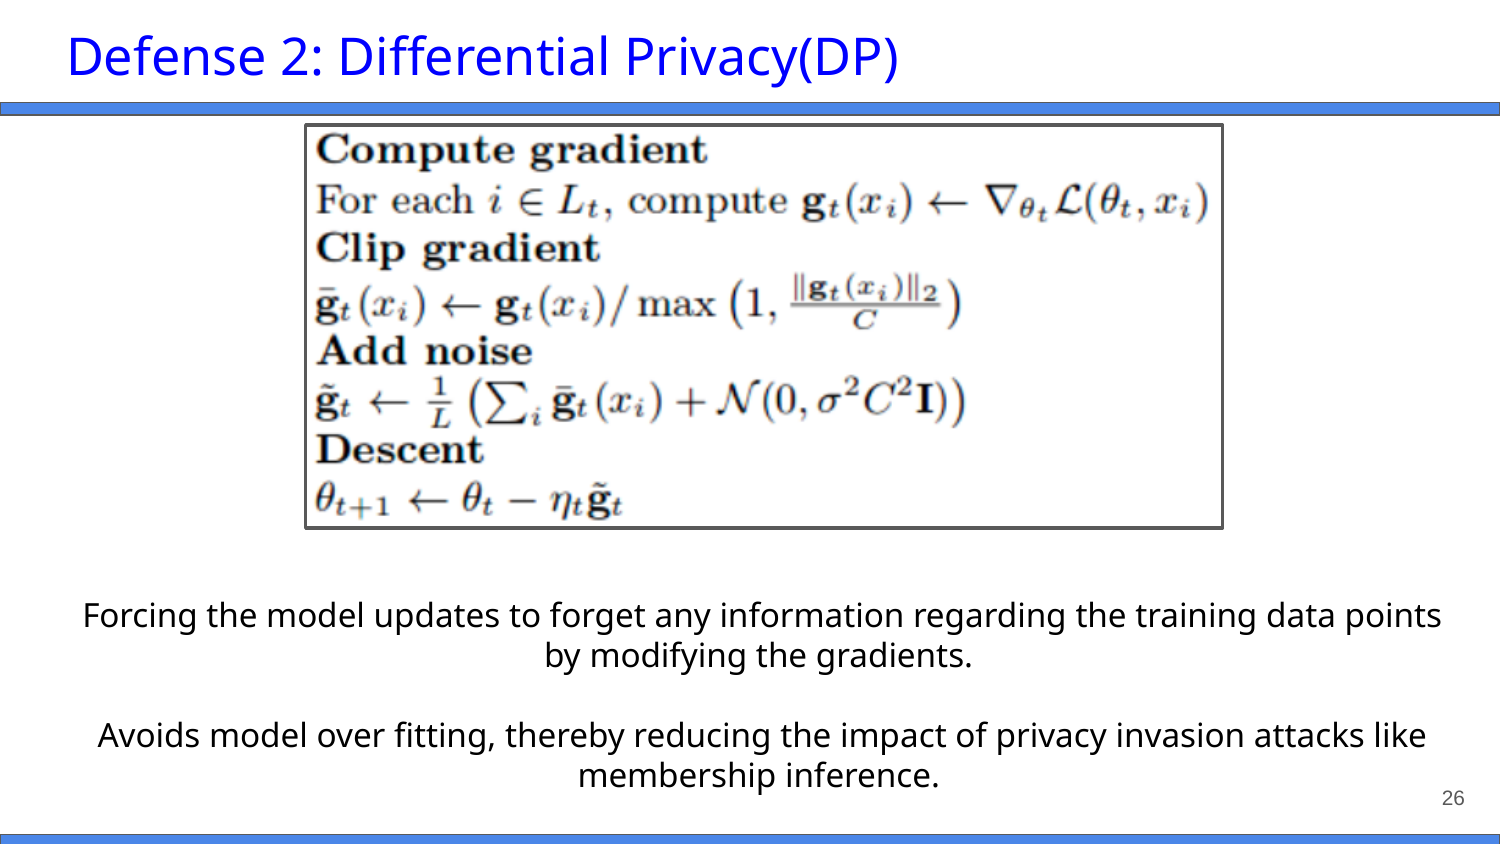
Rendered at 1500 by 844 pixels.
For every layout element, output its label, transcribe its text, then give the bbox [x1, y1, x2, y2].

title Defense 2: Differential Privacy(DP) [51, 7, 1491, 102]
text_box Forcing the model updates to forget any information regarding the training data points by modifying the gradients. Avoids model over fitting, thereby reducing the impact of privacy invasion attacks like membership inference. [50, 579, 1477, 809]
picture [306, 126, 1222, 527]
